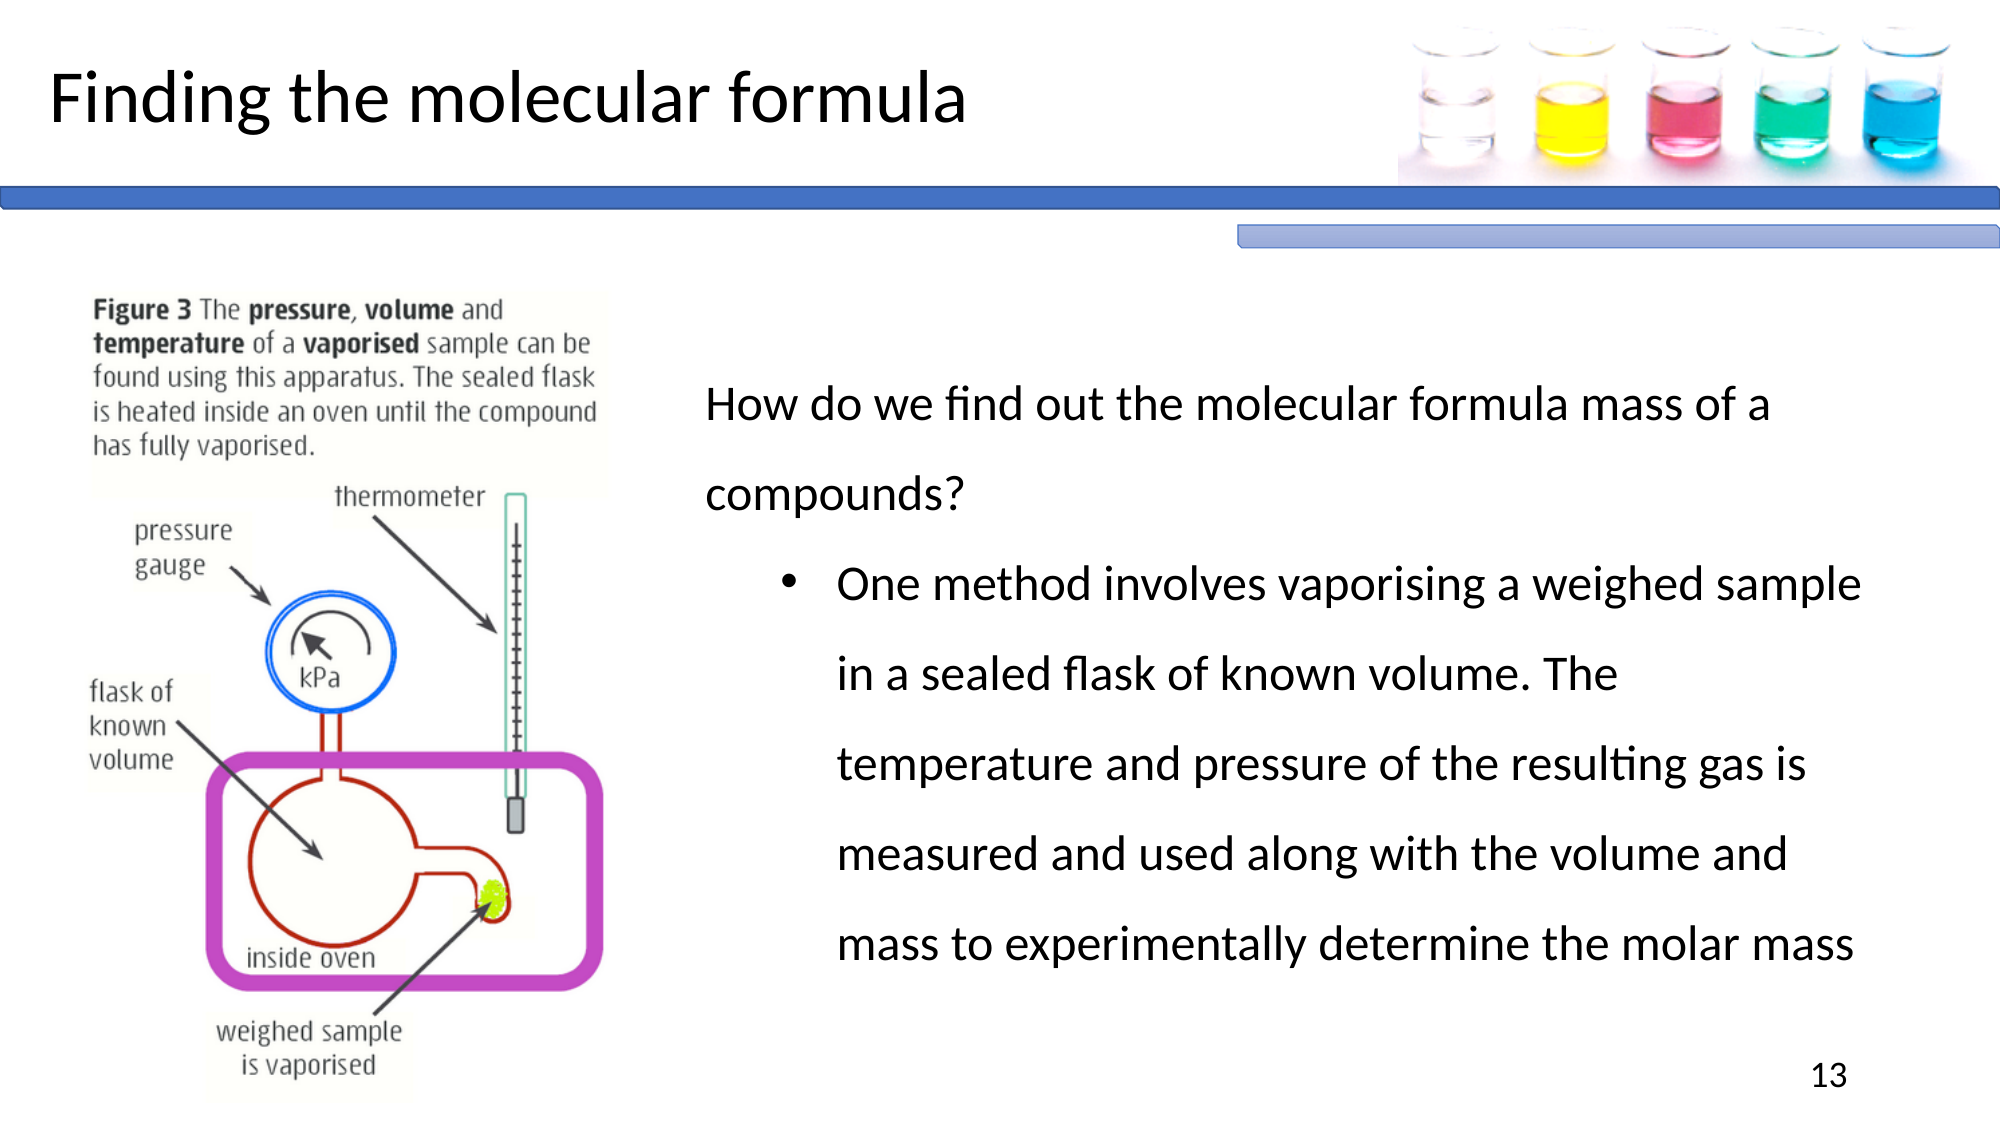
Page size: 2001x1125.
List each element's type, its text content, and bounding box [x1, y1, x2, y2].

text_box Finding the molecular formula [34, 40, 1324, 146]
text_box [1237, 224, 2000, 249]
picture [34, 256, 645, 1103]
text_box How do we find out the molecular formula mass of a compounds? One method involves vaporising a weighed sample in a sealed flask of known volume. The temperature and pressure of the resulting gas is measured and used along with the volume and mass to experimentally determine the molar mass [690, 333, 1893, 979]
slide_number 13 [1412, 1042, 1863, 1103]
picture [1398, 0, 2000, 187]
text_box [0, 185, 2000, 210]
